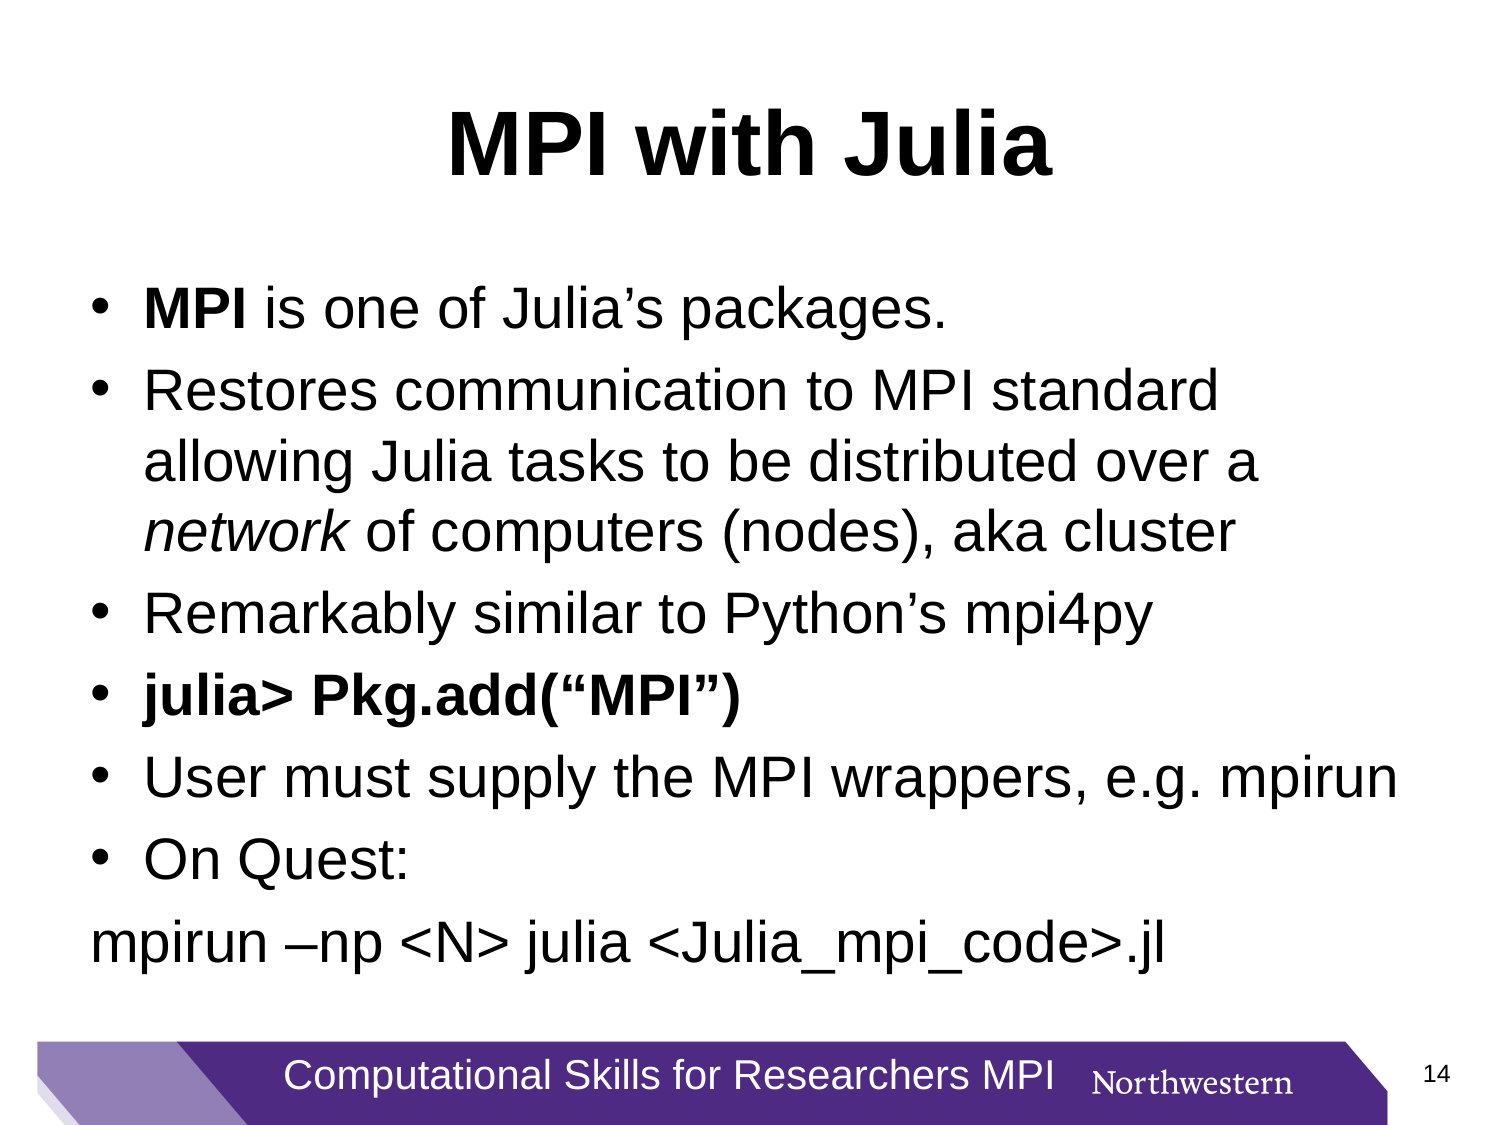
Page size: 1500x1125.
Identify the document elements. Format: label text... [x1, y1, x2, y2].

picture [0, 0, 1500, 1125]
slide_number 13 [1367, 1042, 1466, 1103]
list MPI is one of Julia’s packages. Restores communication to MPI standard allowing Julia tasks to be distributed over a network of computers (nodes), aka cluster Remarkably similar to Python’s mpi4py julia> Pkg.add(“MPI”) User must supply the MPI wrappers, e.g. mpirun On Quest: mpirun –np <N> julia <Julia_mpi_code>.jl [75, 262, 1425, 1005]
title MPI with Julia [75, 45, 1425, 233]
footer Computational Skills for Researchers MPI [263, 1042, 1076, 1103]
